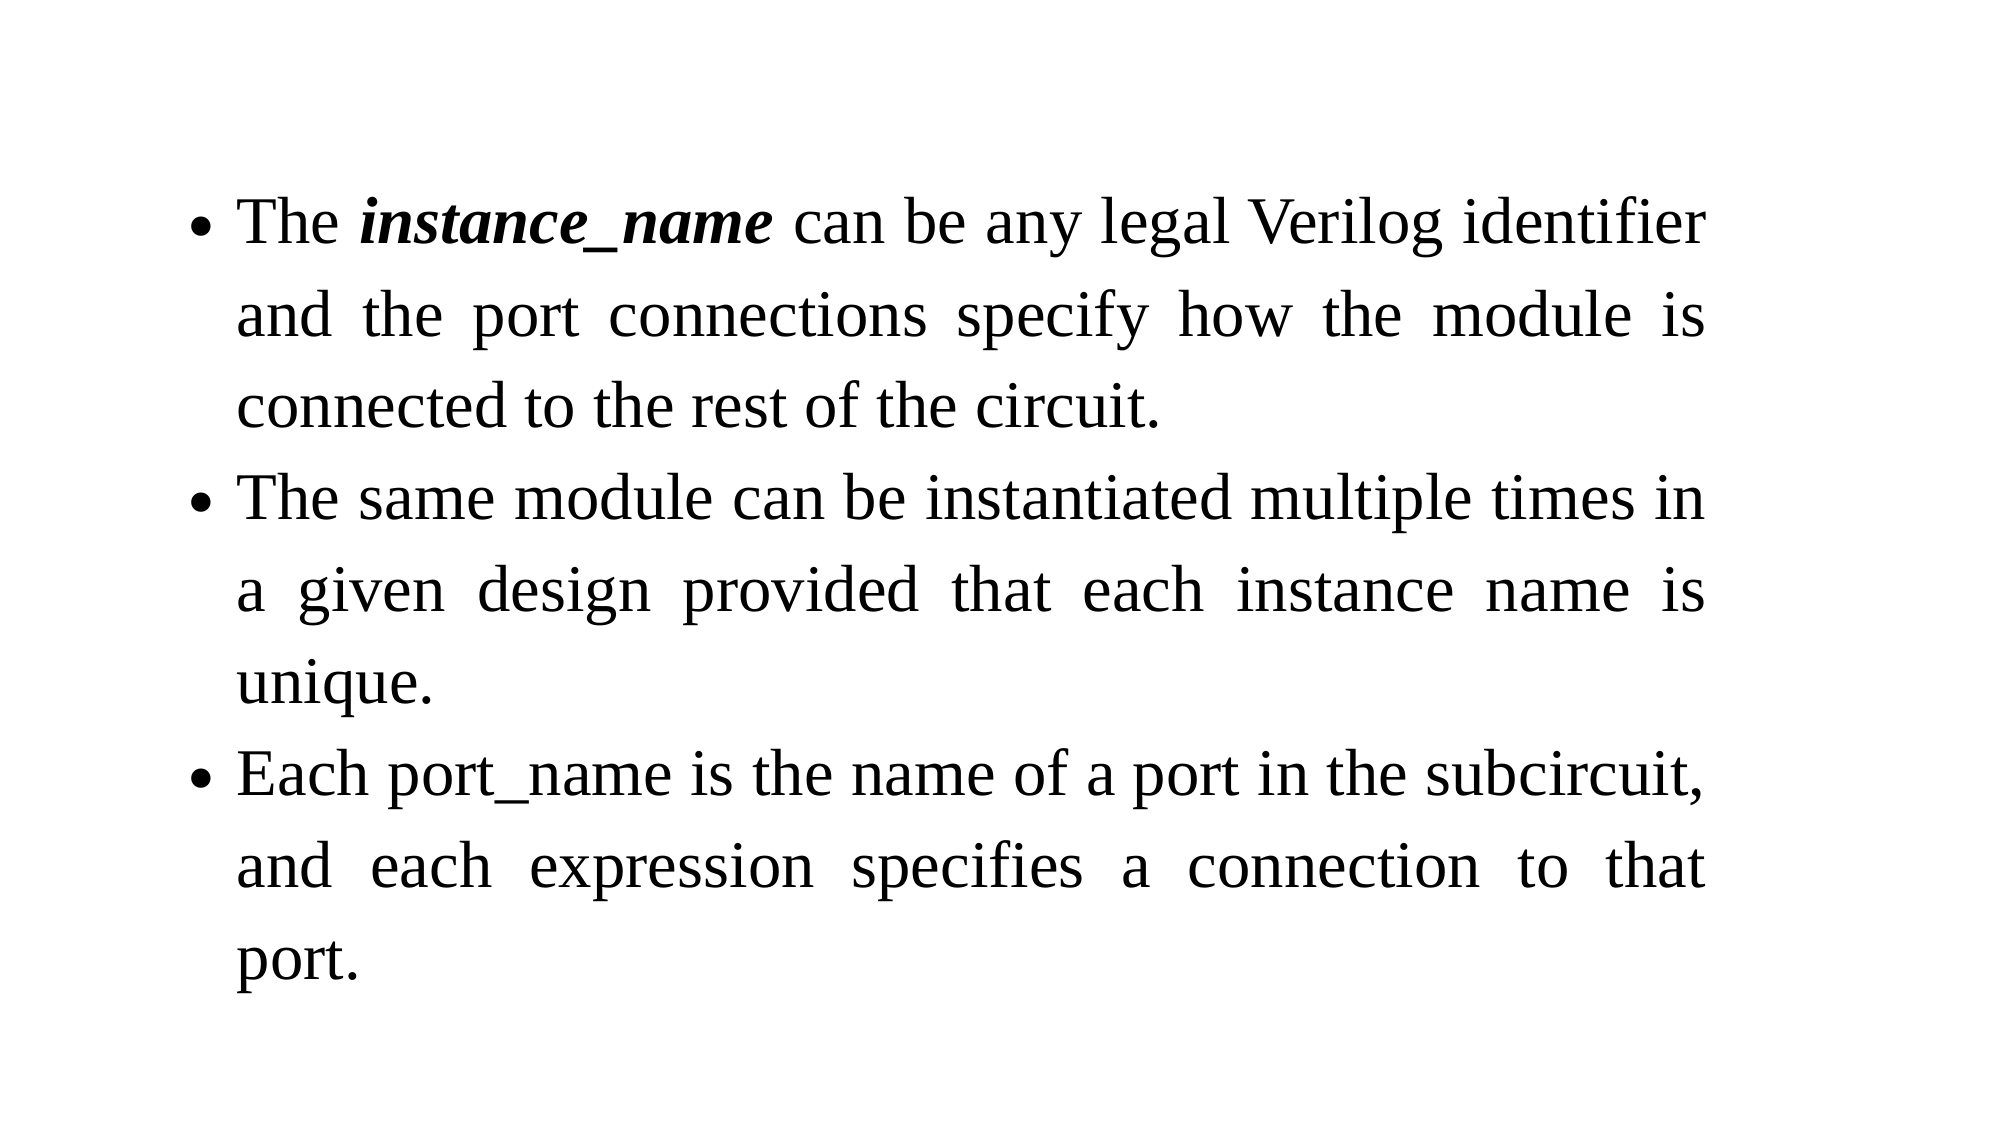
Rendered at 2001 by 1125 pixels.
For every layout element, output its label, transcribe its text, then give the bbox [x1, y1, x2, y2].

text_box The instance_name can be any legal Verilog identifier and the port connections specify how the module is connected to the rest of the circuit. The same module can be instantiated multiple times in a given design provided that each instance name is unique. Each port_name is the name of a port in the subcircuit, and each expression specifies a connection to that port. [165, 157, 1724, 1001]
